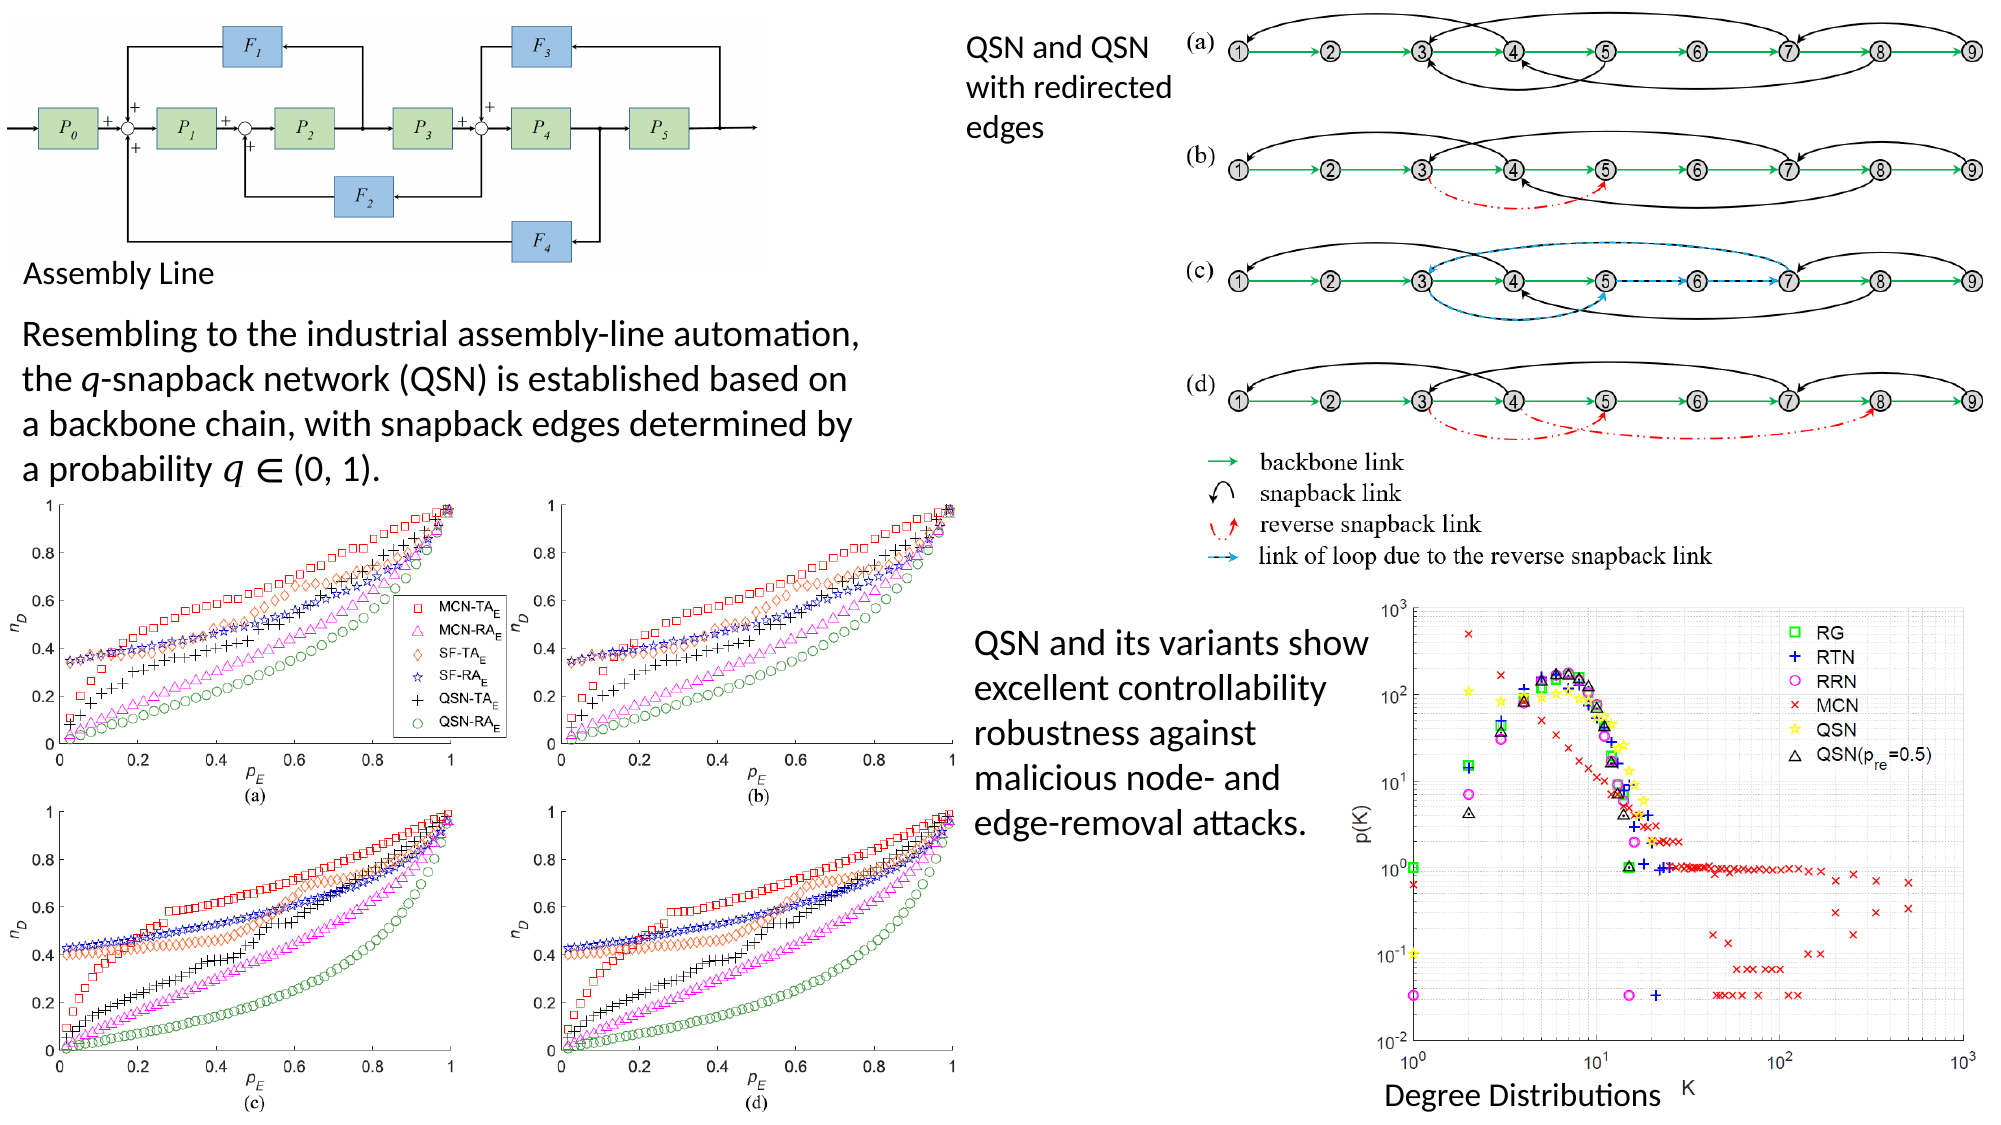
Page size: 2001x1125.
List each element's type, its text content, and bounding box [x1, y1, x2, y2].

picture [1174, 1, 2000, 1099]
text_box Assembly Line [8, 273, 230, 299]
text_box QSN and its variants show excellent controllability robustness against malicious node- and edge-removal attacks. [972, 610, 1336, 851]
text_box Degree Distributions [1369, 1099, 1677, 1121]
picture [2, 487, 972, 1125]
text_box QSN and QSN with redirected edges [951, 17, 1174, 153]
text_box Resembling to the industrial assembly-line automation, the q-snapback network (QSN) is established based on a backbone chain, with snapback edges determined by a probability 𝑞 ∈ (0, 1). [7, 301, 885, 487]
picture [6, 17, 764, 273]
